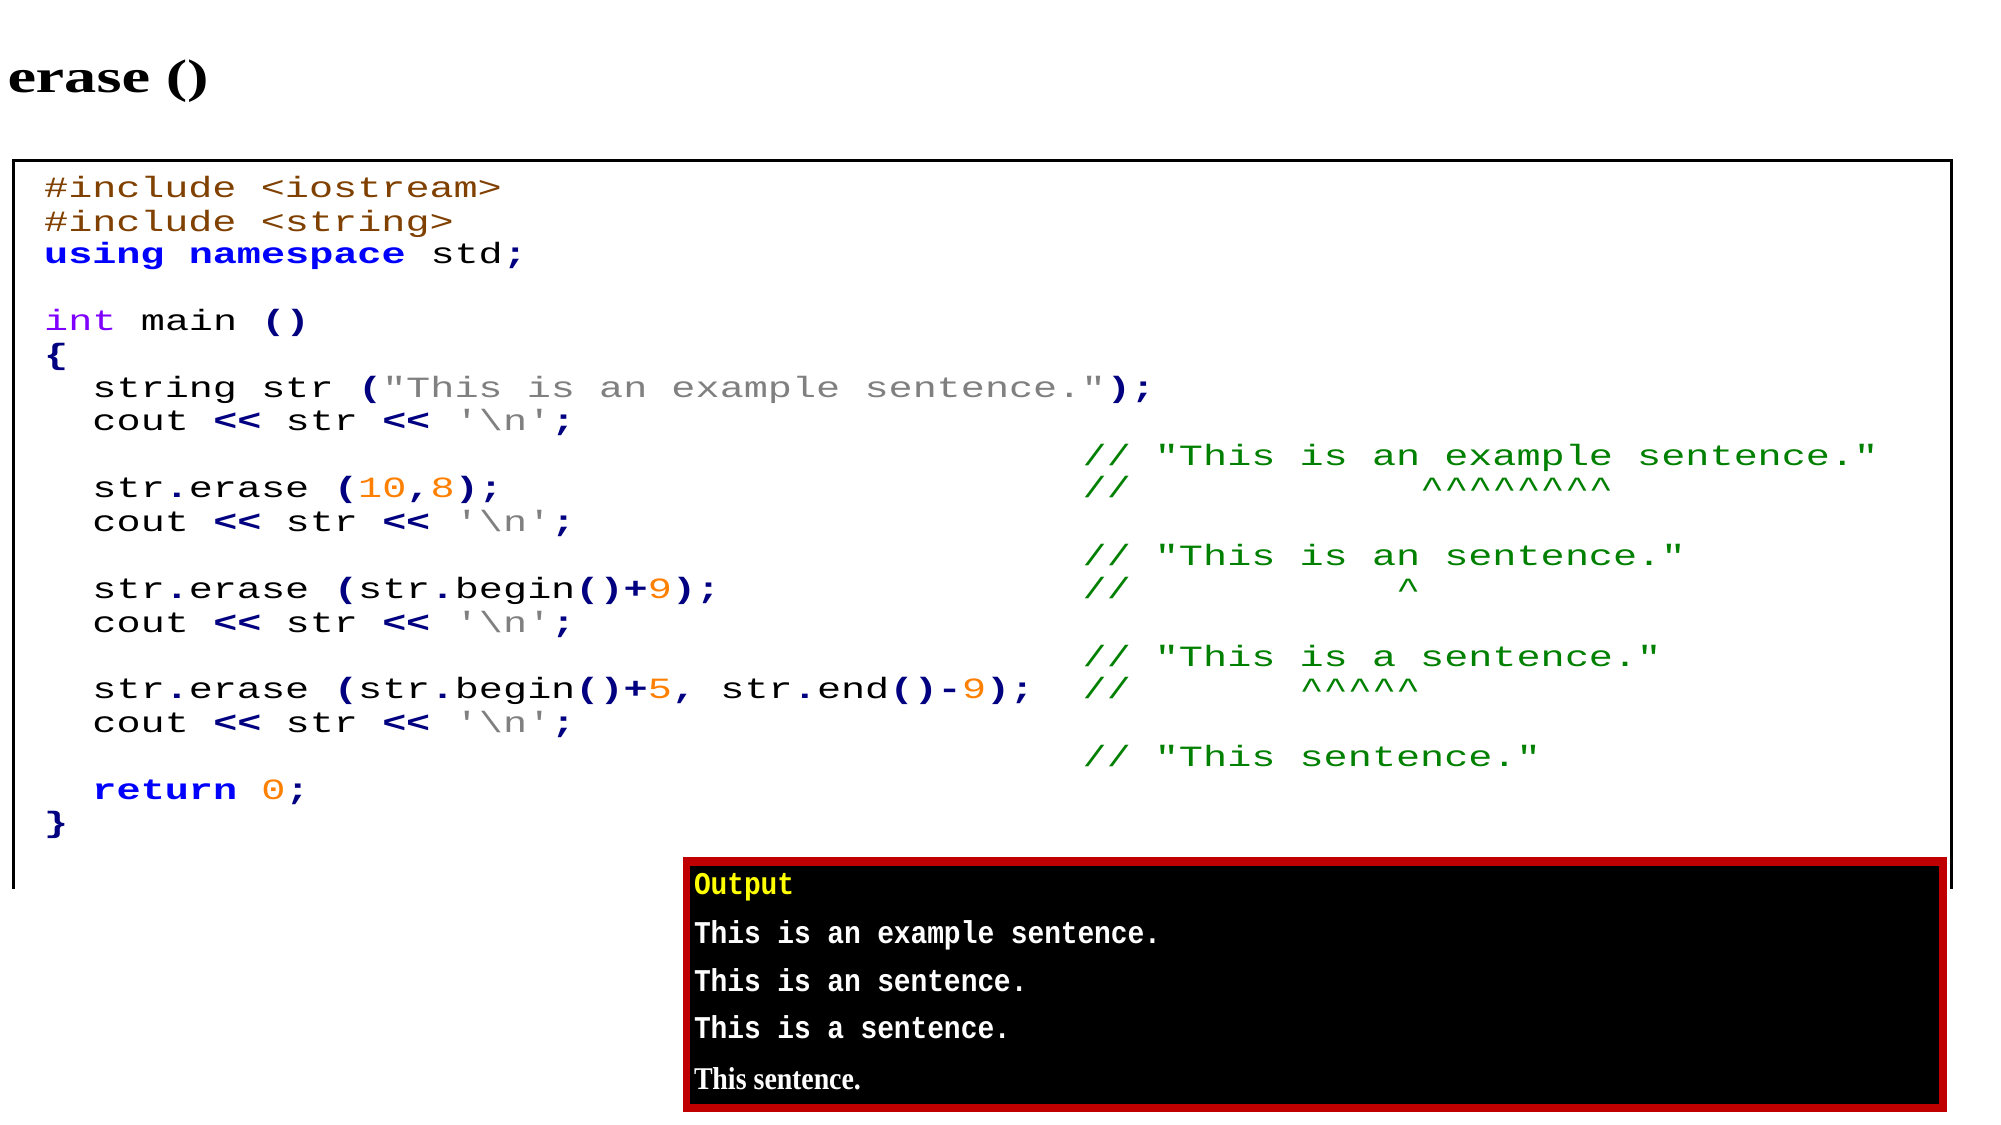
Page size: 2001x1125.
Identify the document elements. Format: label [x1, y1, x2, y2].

picture [682, 848, 1948, 1121]
list [7, 49, 1971, 889]
